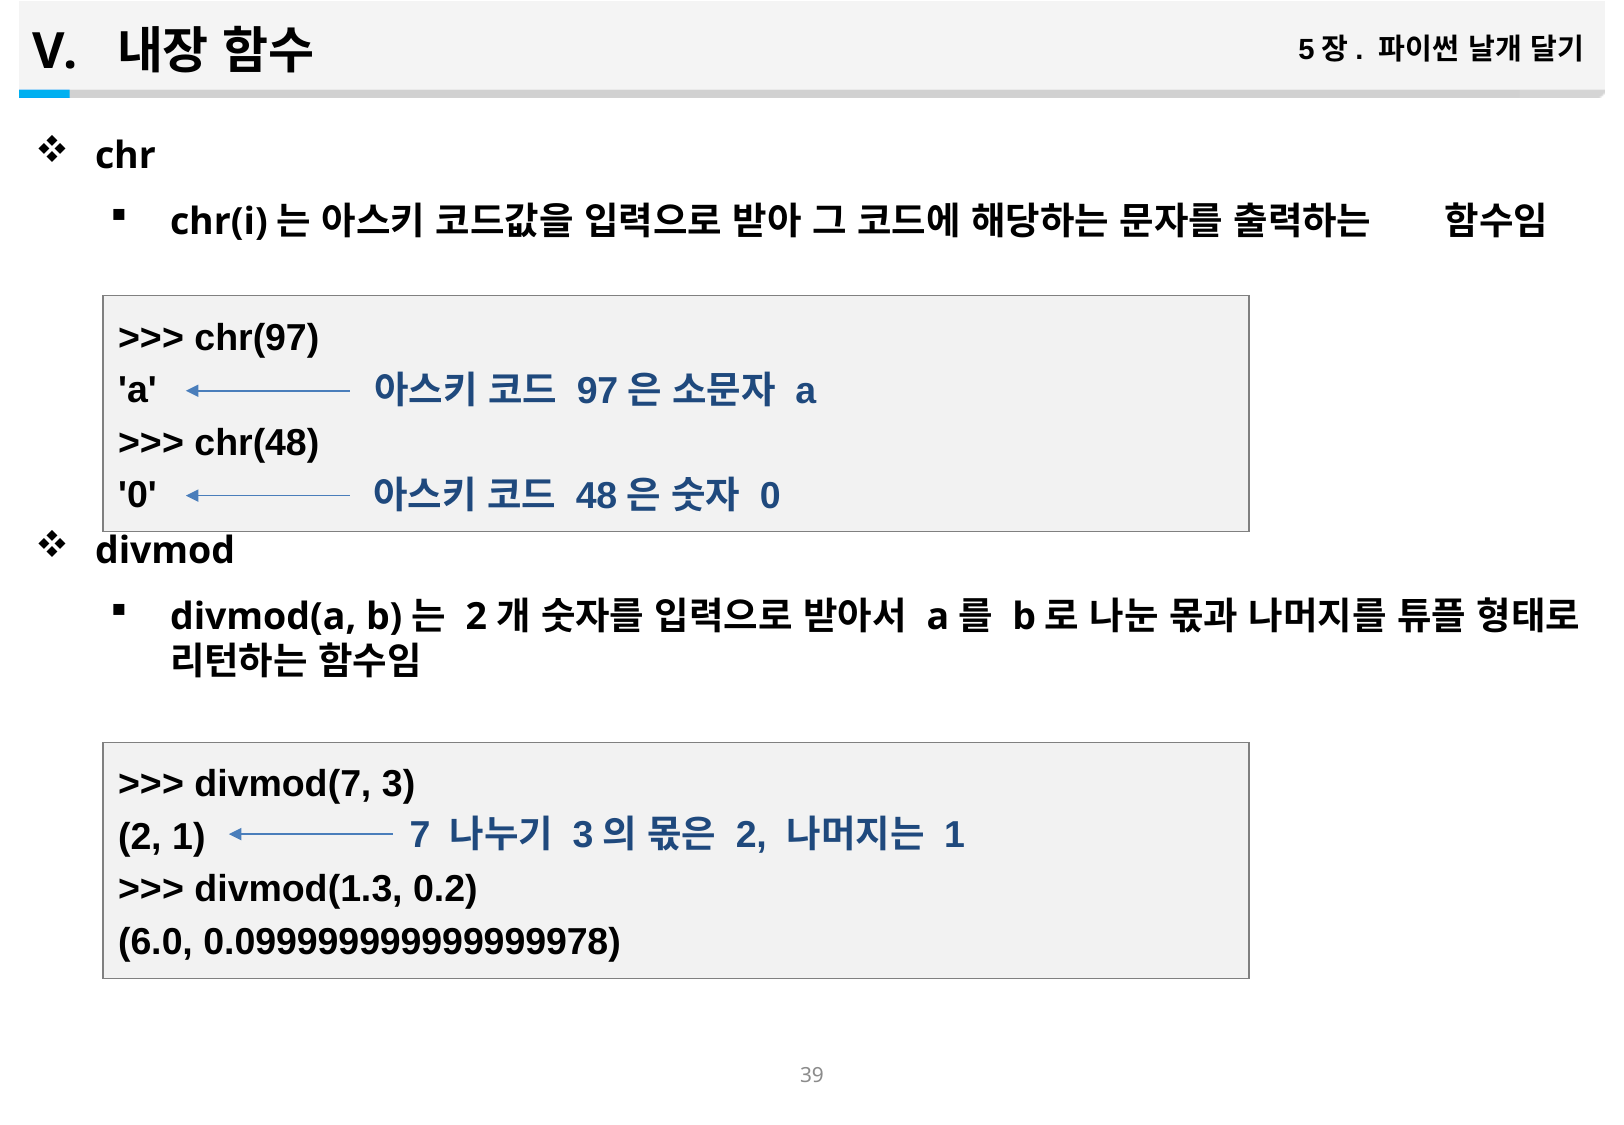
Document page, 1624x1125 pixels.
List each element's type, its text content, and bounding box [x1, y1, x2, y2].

text_box >>> divmod(7, 3) (2, 1) >>> divmod(1.3, 0.2) (6.0, 0.099999999999999978) [103, 742, 1250, 979]
text_box 5장. 파이썬 날개 달기 [1283, 22, 1600, 73]
slide_number 38 [622, 1045, 1002, 1106]
picture [19, 1, 1605, 98]
text_box chr chr(i)는 아스키 코드값을 입력으로 받아 그 코드에 해당하는 문자를 출력하는 함수임 divmod divmod(a, b)는 2개 숫자를 입력으로 받아서 a를 b로 나눈 몫과 나머지를 튜플 형태로 리턴하는 함수임 [20, 123, 1602, 756]
list 내장 함수 [17, 11, 1167, 85]
text_box >>> chr(97) 'a' >>> chr(48) '0' [103, 295, 1250, 532]
text_box 아스키 코드 97은 소문자 a [359, 359, 832, 419]
text_box 아스키 코드 48은 숫자 0 [358, 463, 796, 524]
text_box 7 나누기 3의 몫은 2, 나머지는 1 [394, 802, 980, 863]
